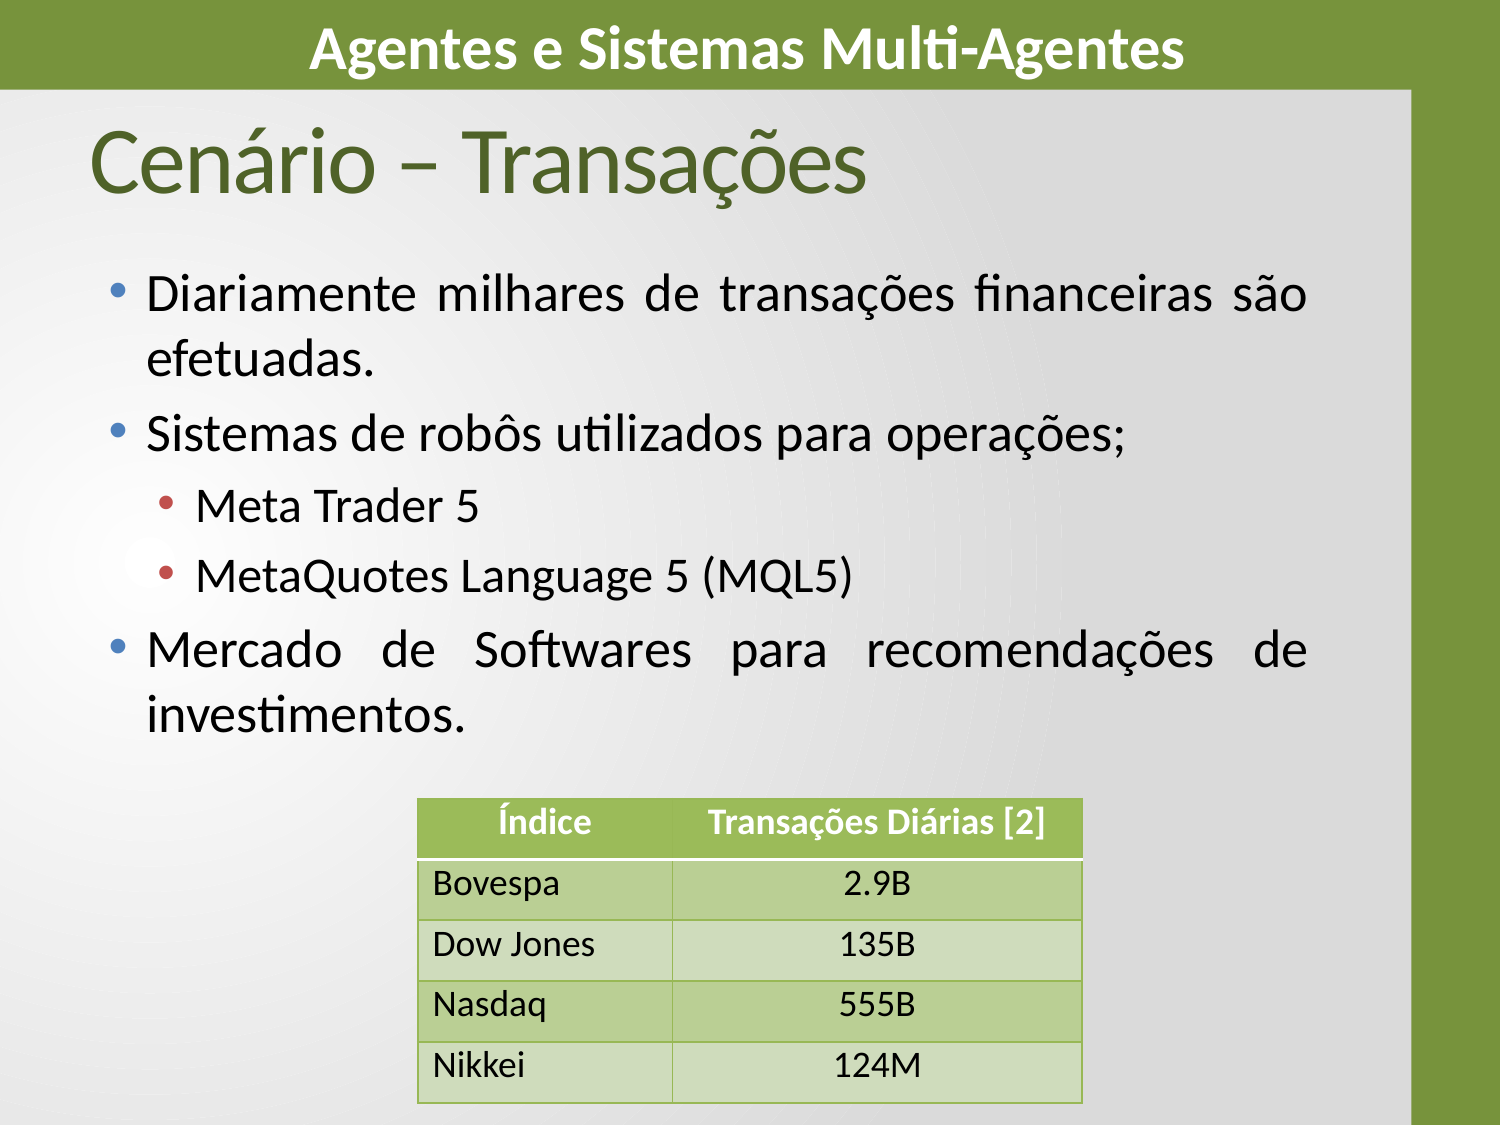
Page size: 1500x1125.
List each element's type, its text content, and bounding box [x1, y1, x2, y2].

table_cell 124M [673, 1043, 1081, 1102]
table_cell Dow Jones [419, 921, 672, 980]
table_cell Nasdaq [419, 982, 672, 1041]
table_header Índice [419, 800, 672, 858]
table_cell Nikkei [419, 1043, 672, 1102]
table_cell 555B [673, 982, 1081, 1041]
title Cenário – Transações [75, 90, 1325, 186]
table_cell 2.9B [673, 861, 1081, 919]
table_cell Bovespa [419, 861, 672, 919]
table_cell 135B [673, 921, 1081, 980]
list Diariamente milhares de transações financeiras são efetuadas. Sistemas de robôs utilizados para operações; Meta Trader 5 MetaQuotes Language 5 (MQL5) Mercado de Softwares para recomendações de investimentos. [75, 245, 1325, 1072]
table_header Transações Diárias [2] [673, 800, 1081, 858]
